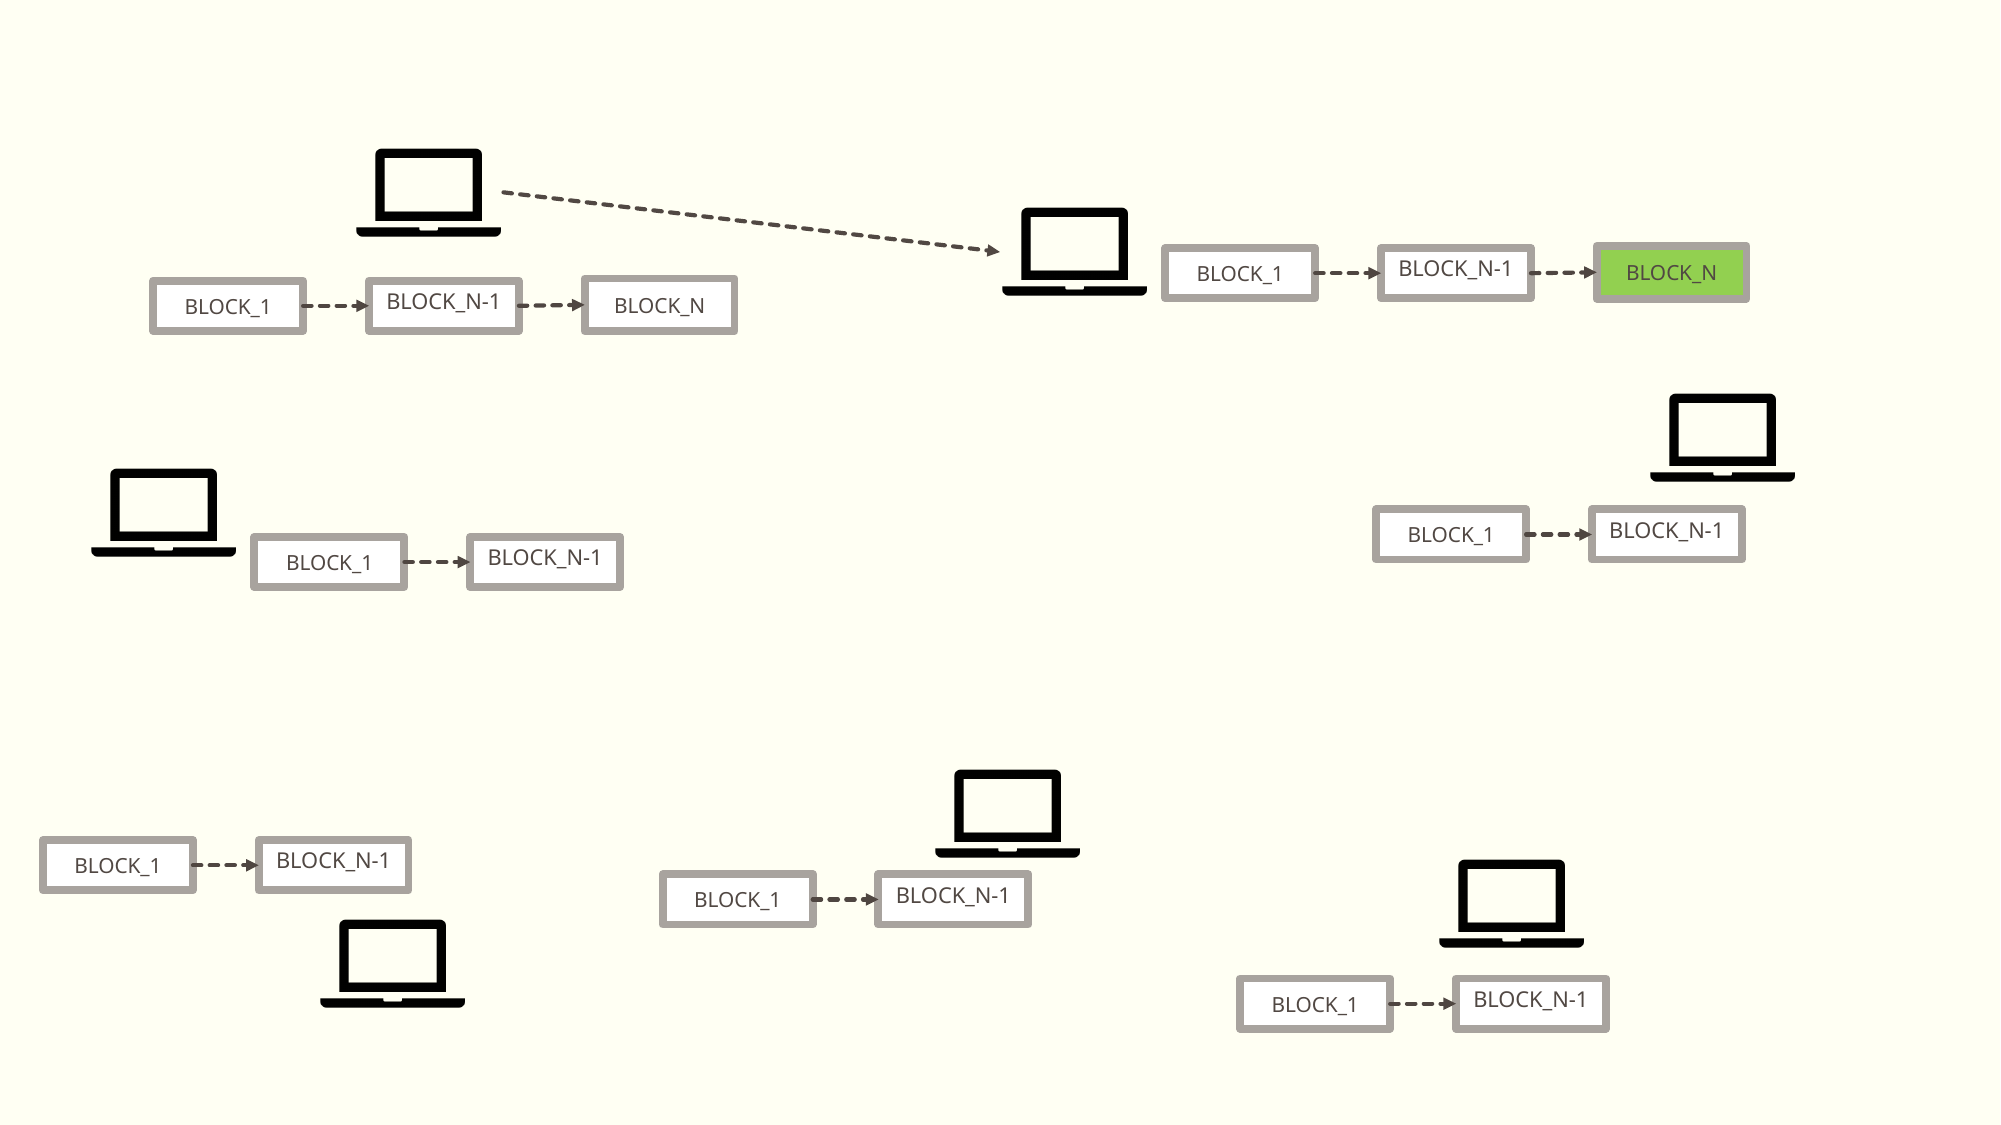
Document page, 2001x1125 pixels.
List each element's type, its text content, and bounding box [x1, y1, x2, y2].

text_box BLOCK_1 [149, 277, 307, 335]
picture [1436, 828, 1587, 979]
text_box BLOCK_N-1 [1452, 975, 1610, 1033]
text_box BLOCK_N [1593, 242, 1750, 303]
text_box BLOCK_N-1 [874, 870, 1032, 928]
text_box BLOCK_N-1 [466, 533, 624, 591]
text_box BLOCK_N-1 [365, 277, 523, 335]
text_box BLOCK_1 [250, 533, 408, 591]
picture [932, 738, 1083, 889]
text_box BLOCK_1 [1372, 505, 1530, 563]
text_box BLOCK_1 [1161, 244, 1319, 302]
text_box BLOCK_N-1 [255, 836, 412, 894]
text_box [503, 192, 1000, 253]
picture [999, 176, 1150, 327]
text_box BLOCK_1 [39, 836, 197, 894]
text_box BLOCK_1 [659, 870, 817, 928]
picture [88, 437, 239, 588]
text_box BLOCK_N [581, 275, 738, 335]
picture [353, 117, 504, 268]
picture [317, 888, 468, 1039]
text_box BLOCK_N-1 [1588, 505, 1746, 563]
text_box BLOCK_1 [1236, 975, 1394, 1033]
text_box BLOCK_N-1 [1377, 244, 1535, 302]
picture [1647, 362, 1798, 513]
